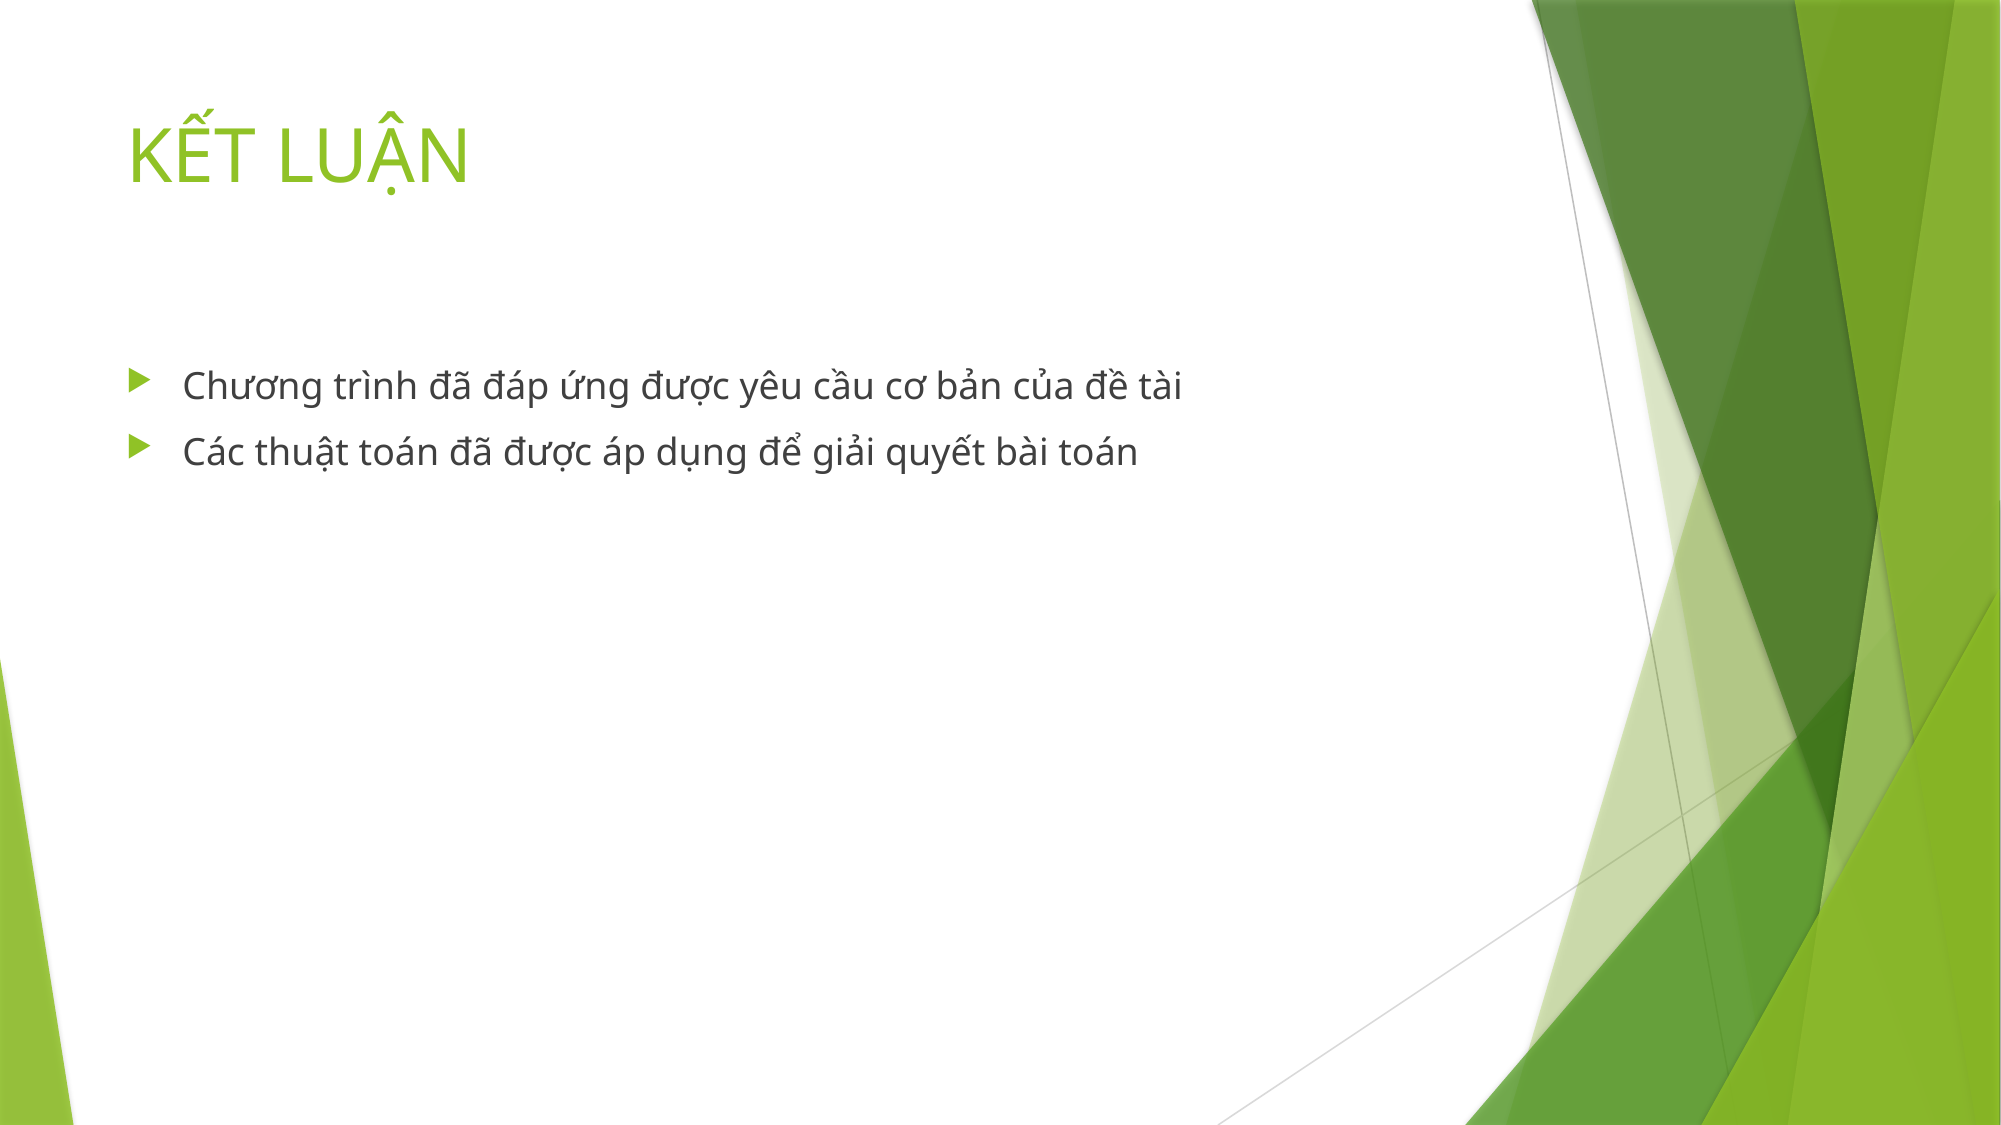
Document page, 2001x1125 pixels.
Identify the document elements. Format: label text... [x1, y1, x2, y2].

list Chương trình đã đáp ứng được yêu cầu cơ bản của đề tài Các thuật toán đã được áp dụng để giải quyết bài toán [111, 354, 1522, 992]
title KẾT LUẬN [111, 99, 1522, 317]
